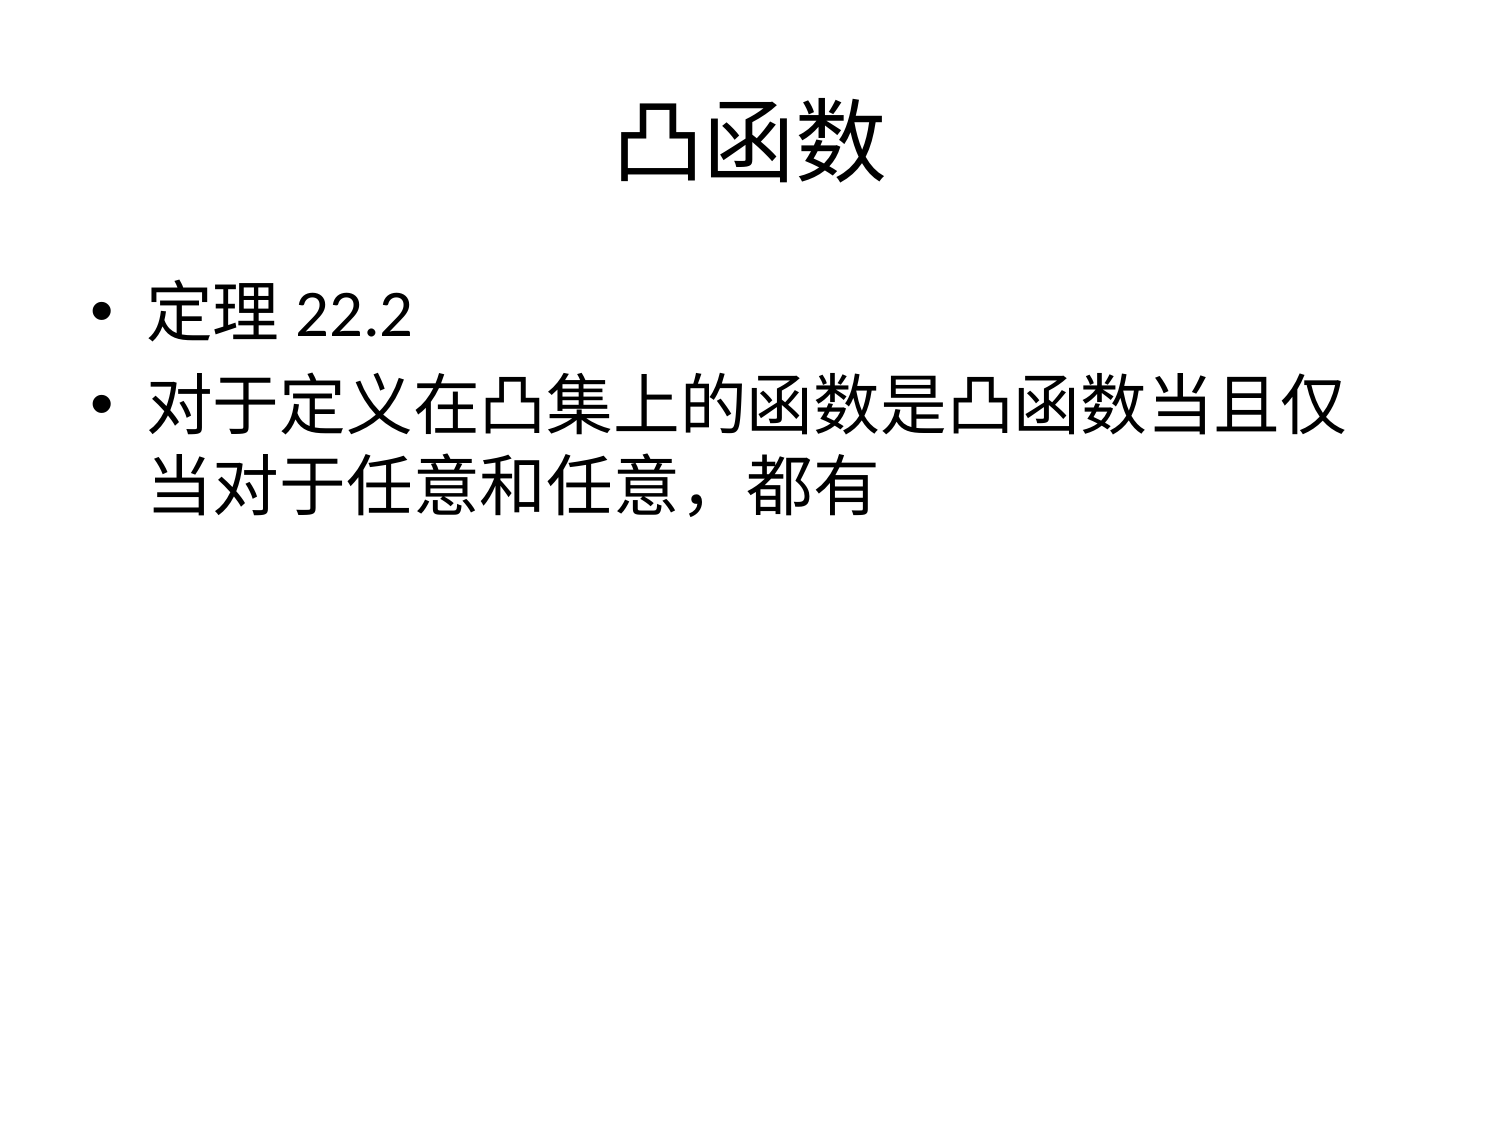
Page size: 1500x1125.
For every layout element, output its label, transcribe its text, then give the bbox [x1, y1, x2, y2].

title 凸函数 [75, 45, 1425, 233]
